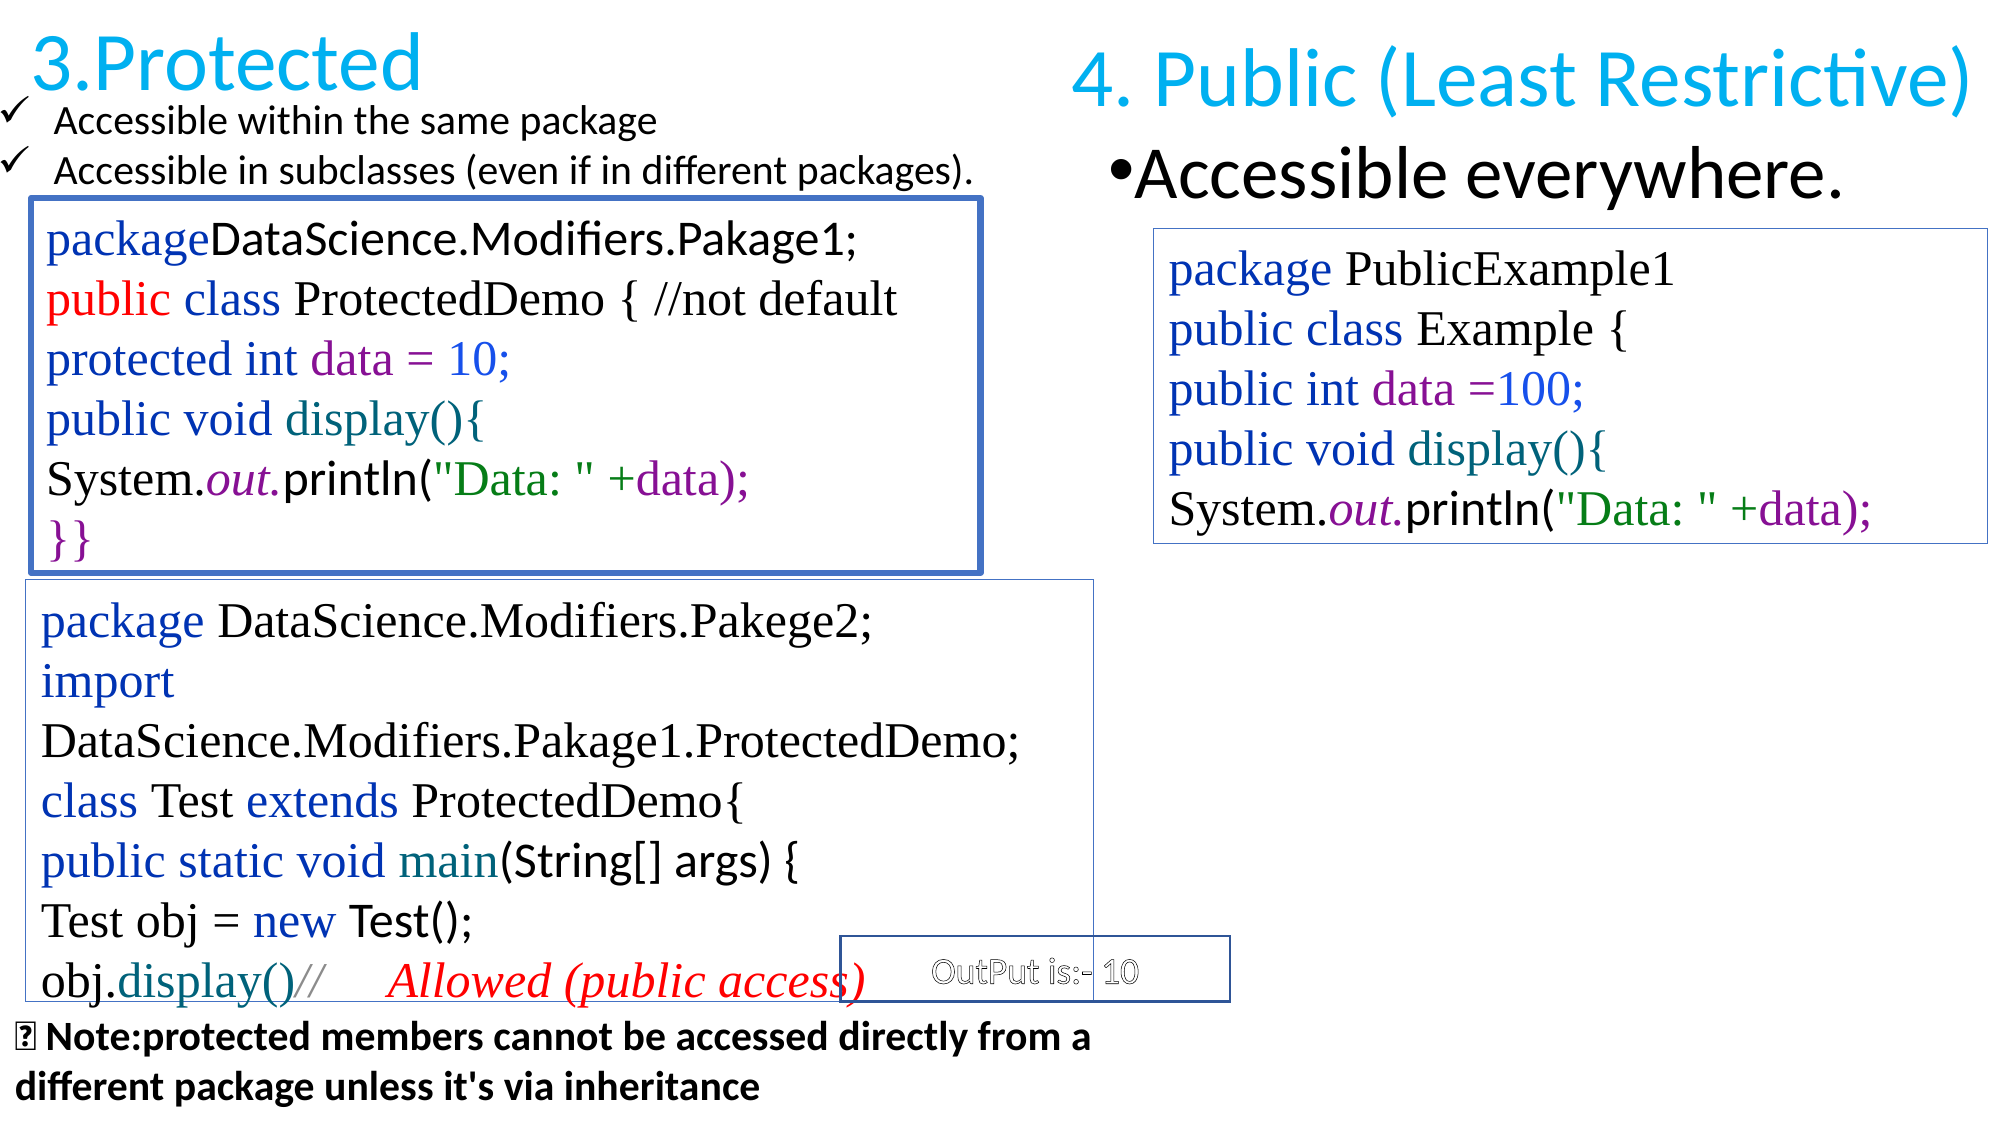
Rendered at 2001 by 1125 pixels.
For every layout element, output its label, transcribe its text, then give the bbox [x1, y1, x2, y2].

text_box OutPut is:- 10 [839, 935, 1231, 1003]
text_box package PublicExample1 public class Example { public int data =100; public void display(){ System.out.println("Data: " +data); [1153, 228, 1988, 544]
text_box 3.Protected [15, 0, 577, 85]
text_box 4. Public (Least Restrictive) [1057, 15, 2000, 131]
text_box packageDataScience.Modifiers.Pakage1; public class ProtectedDemo { //not default protected int data = 10; public void display(){ System.out.println("Data: " +data); }} [31, 198, 981, 573]
text_box 🚨 Note:protected members cannot be accessed directly from a different package unless it's via inheritance [0, 1001, 1141, 1117]
text_box Accessible within the same package Accessible in subclasses (even if in different packages). [0, 85, 1007, 201]
text_box package DataScience.Modifiers.Pakege2; import DataScience.Modifiers.Pakage1.ProtectedDemo; class Test extends ProtectedDemo{ public static void main(String[] args) { Test obj = new Test(); obj.display()// ✅ Allowed (public access) [25, 579, 1094, 1001]
text_box Accessible everywhere. [1093, 115, 2000, 221]
